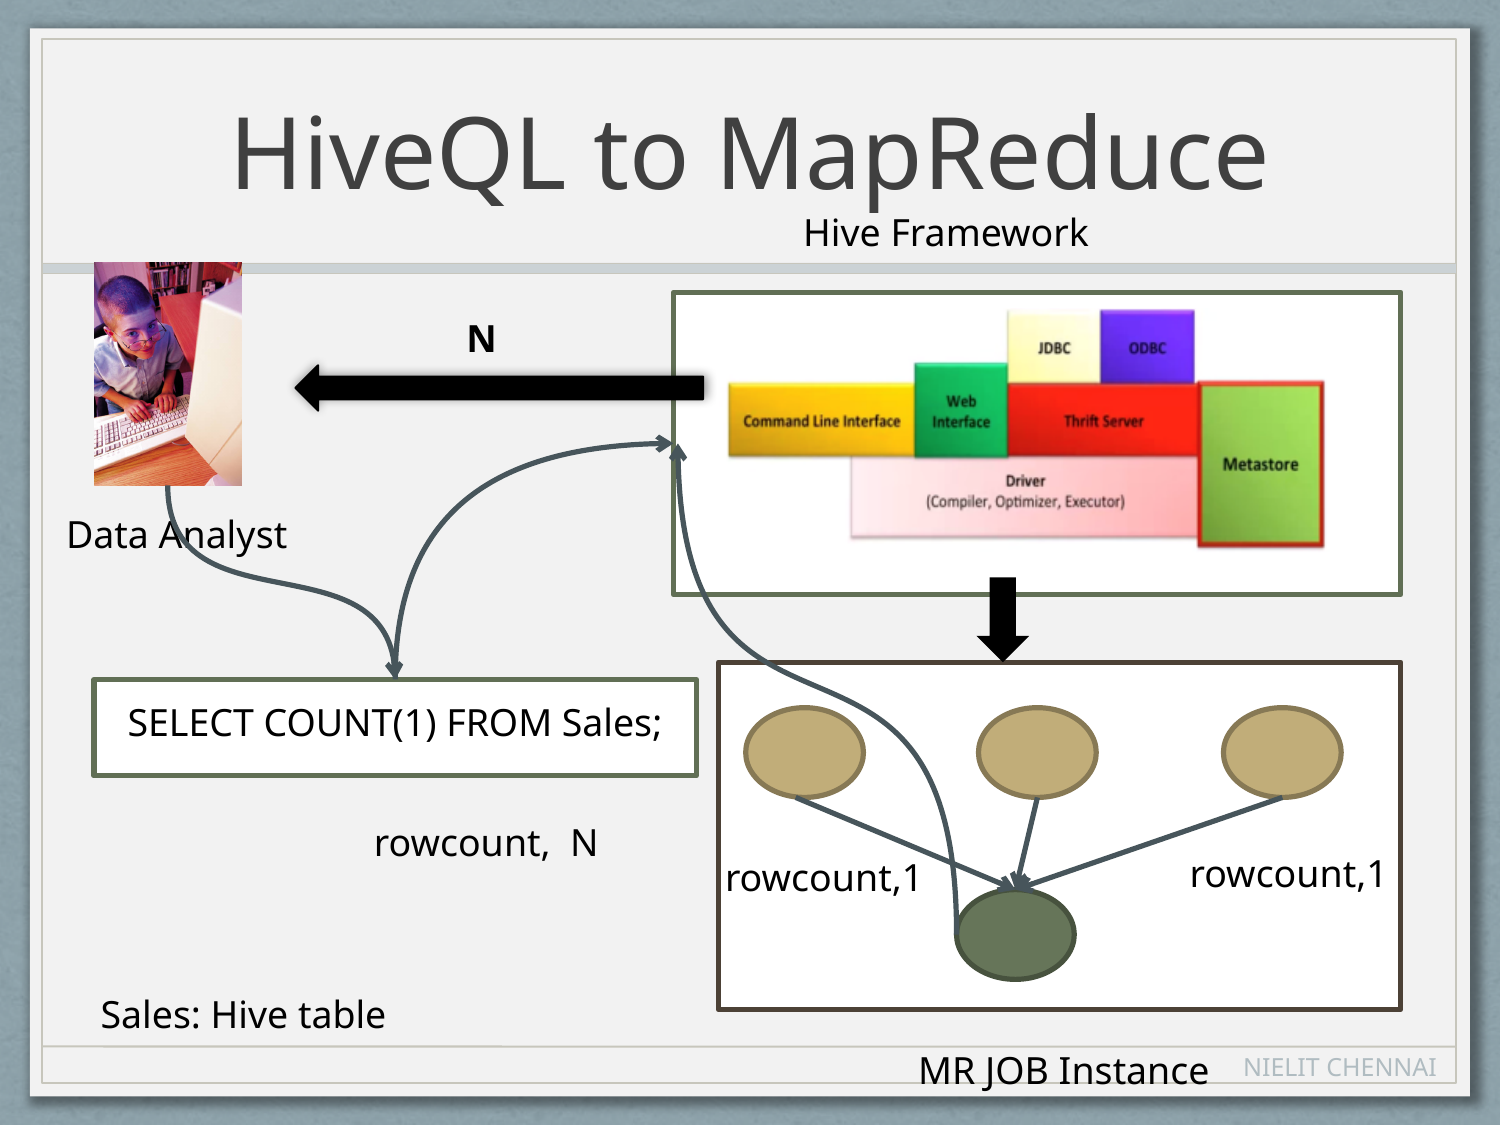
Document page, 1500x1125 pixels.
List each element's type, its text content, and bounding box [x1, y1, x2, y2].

picture [93, 261, 242, 486]
text_box Sales: Hive table [85, 984, 402, 1044]
text_box rowcount,1 [1174, 842, 1403, 903]
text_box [795, 796, 1007, 891]
text_box rowcount, N [359, 812, 647, 872]
text_box [716, 899, 1403, 1012]
text_box [976, 588, 1030, 663]
text_box [955, 899, 1077, 982]
text_box [966, 660, 1403, 842]
text_box [975, 705, 1099, 789]
picture [717, 307, 1354, 578]
text_box Hive Framework [788, 201, 1104, 262]
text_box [1014, 796, 1283, 891]
text_box [91, 677, 670, 778]
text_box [183, 468, 380, 697]
text_box SELECT COUNT(1) FROM Sales; [112, 691, 670, 752]
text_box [415, 421, 653, 701]
text_box MR JOB Instance [903, 1039, 1225, 1100]
text_box Data Analyst [51, 504, 176, 564]
footer NIELIT CHENNAI [977, 1045, 1453, 1088]
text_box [677, 442, 957, 936]
text_box N [451, 307, 512, 368]
text_box [1220, 705, 1344, 800]
text_box [294, 364, 705, 412]
title HiveQL to MapReduce [147, 40, 1353, 260]
text_box [671, 290, 1403, 597]
